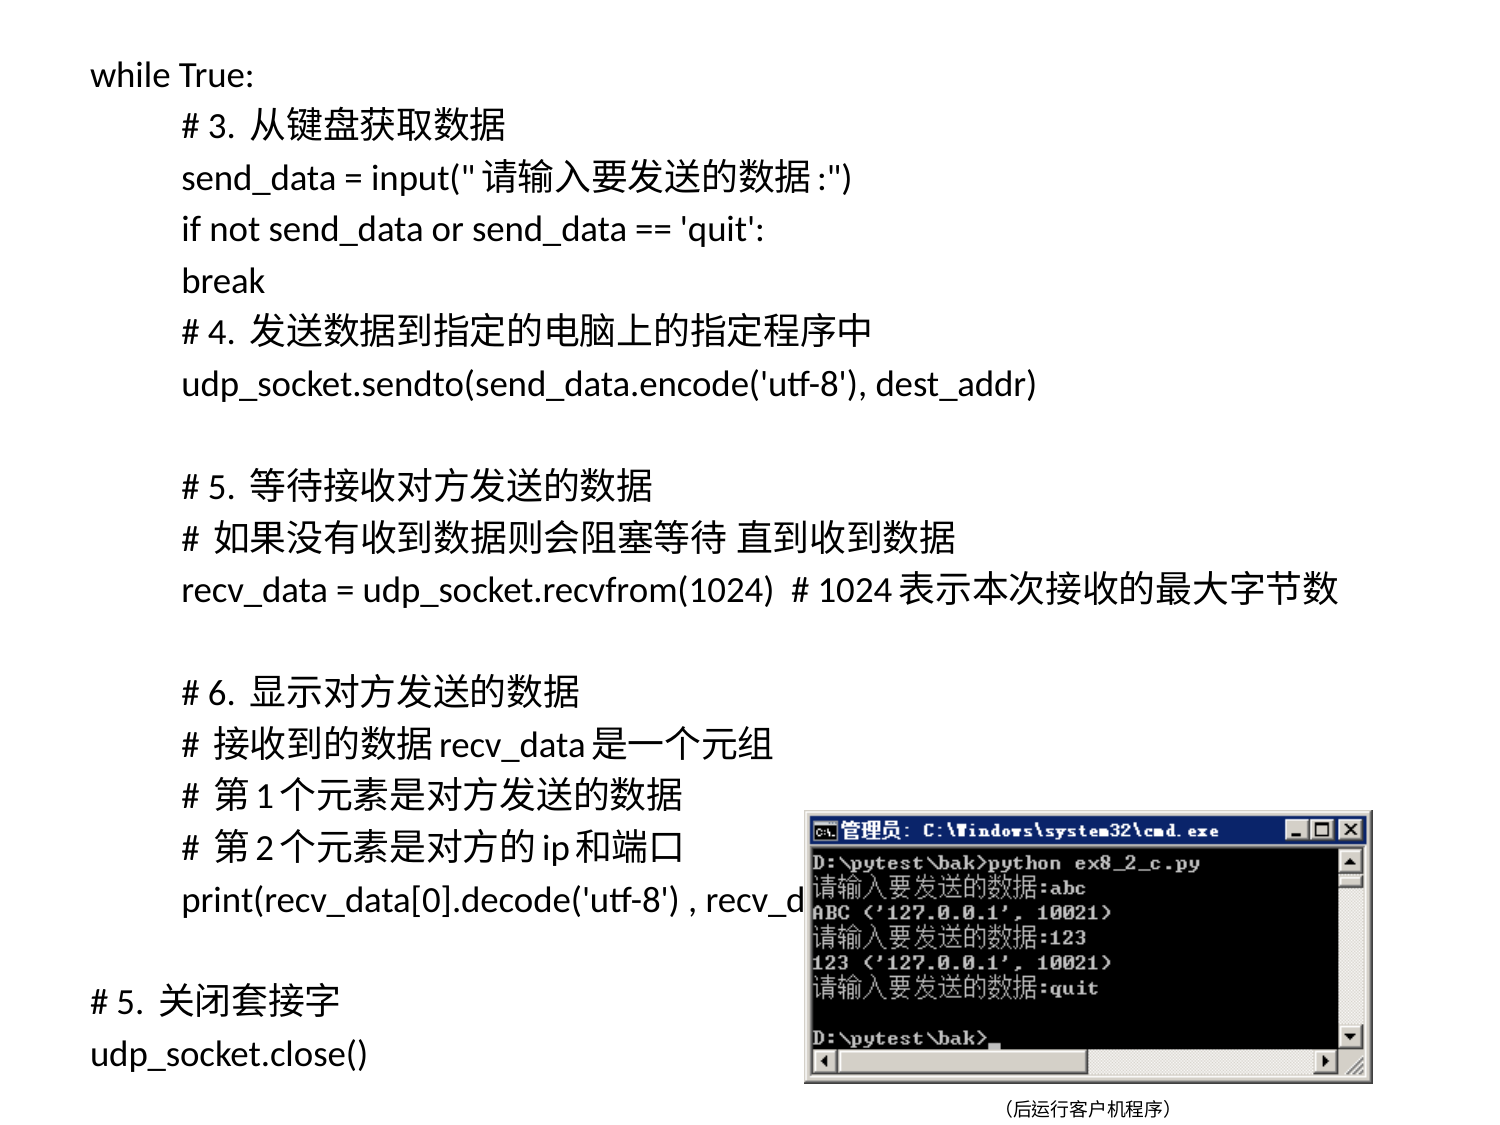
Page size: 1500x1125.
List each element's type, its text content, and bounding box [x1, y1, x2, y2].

picture [655, 800, 1500, 1125]
list while True: # 3. 从键盘获取数据 send_data = input("请输入要发送的数据:") if not send_data or send_data == 'quit': break # 4. 发送数据到指定的电脑上的指定程序中 udp_socket.sendto(send_data.encode('utf-8'), dest_addr) # 5. 等待接收对方发送的数据 # 如果没有收到数据则会阻塞等待 直到收到数据 recv_data = udp_socket.recvfrom(1024) # 1024表示本次接收的最大字节数 # 6. 显示对方发送的数据 # 接收到的数据recv_data是一个元组 # 第1个元素是对方发送的数据 # 第2个元素是对方的ip和端口 print(recv_data[0].decode('utf-8') , recv_data[1]) # 5. 关闭套接字 udp_socket.close() [75, 42, 1471, 1083]
